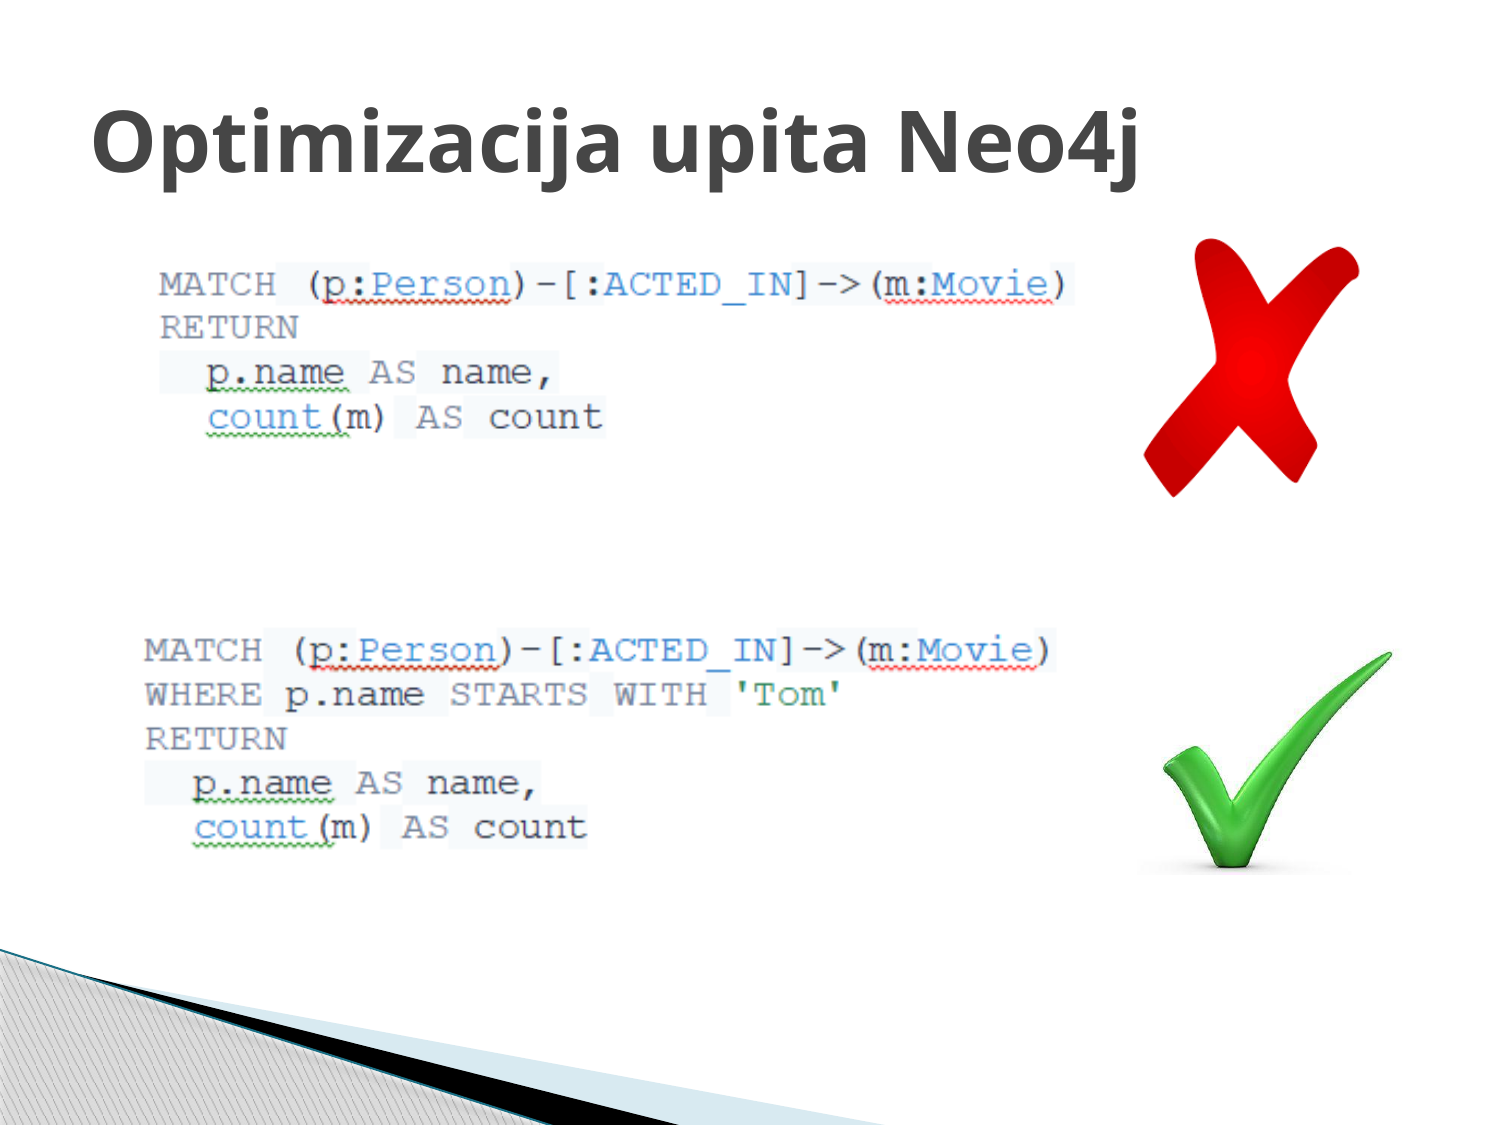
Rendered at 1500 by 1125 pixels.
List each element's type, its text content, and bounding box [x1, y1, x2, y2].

title Optimizacija upita Neo4j [75, 45, 1425, 233]
picture [1137, 612, 1408, 876]
picture [1137, 237, 1366, 499]
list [99, 224, 1116, 472]
picture [99, 624, 1112, 863]
